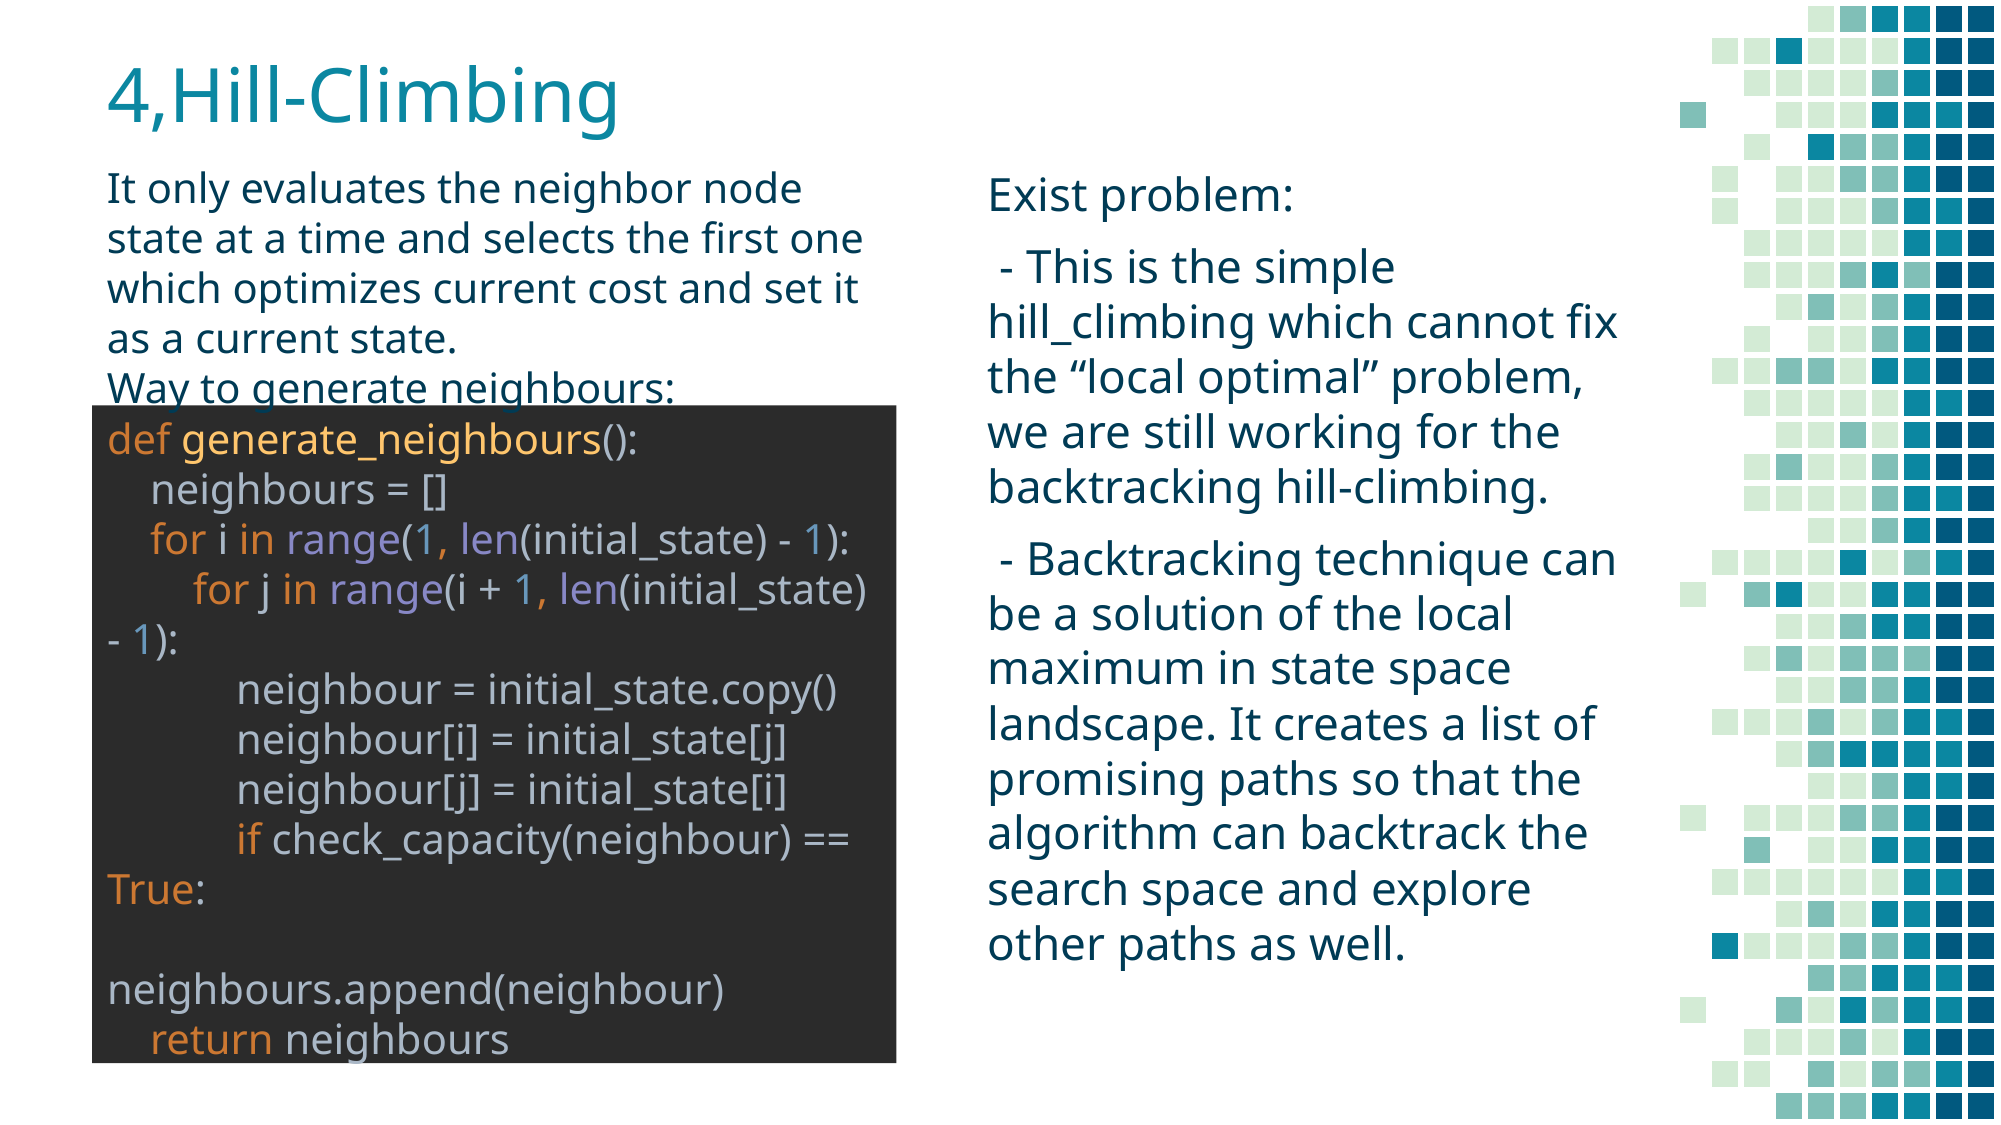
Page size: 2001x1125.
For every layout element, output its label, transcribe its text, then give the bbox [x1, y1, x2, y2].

list Exist problem: - This is the simple hill_climbing which cannot fix the “local optimal” problem, we are still working for the backtracking hill-climbing. - Backtracking technique can be a solution of the local maximum in state space landscape. It creates a list of promising paths so that the algorithm can backtrack the search space and explore other paths as well. [947, 151, 1658, 1038]
text_box It only evaluates the neighbor node state at a time and selects the first one which optimizes current cost and set it as a current state. Way to generate neighbours: [92, 154, 897, 420]
title 4,Hill-Climbing [92, 54, 1571, 243]
list def generate_neighbours(): neighbours = [] for i in range(1, len(initial_state) - 1): for j in range(i + 1, len(initial_state) - 1): neighbour = initial_state.copy() neighbour[i] = initial_state[j] neighbour[j] = initial_state[i] if check_capacity(neighbour) == True: neighbours.append(neighbour) return neighbours [92, 420, 897, 1064]
